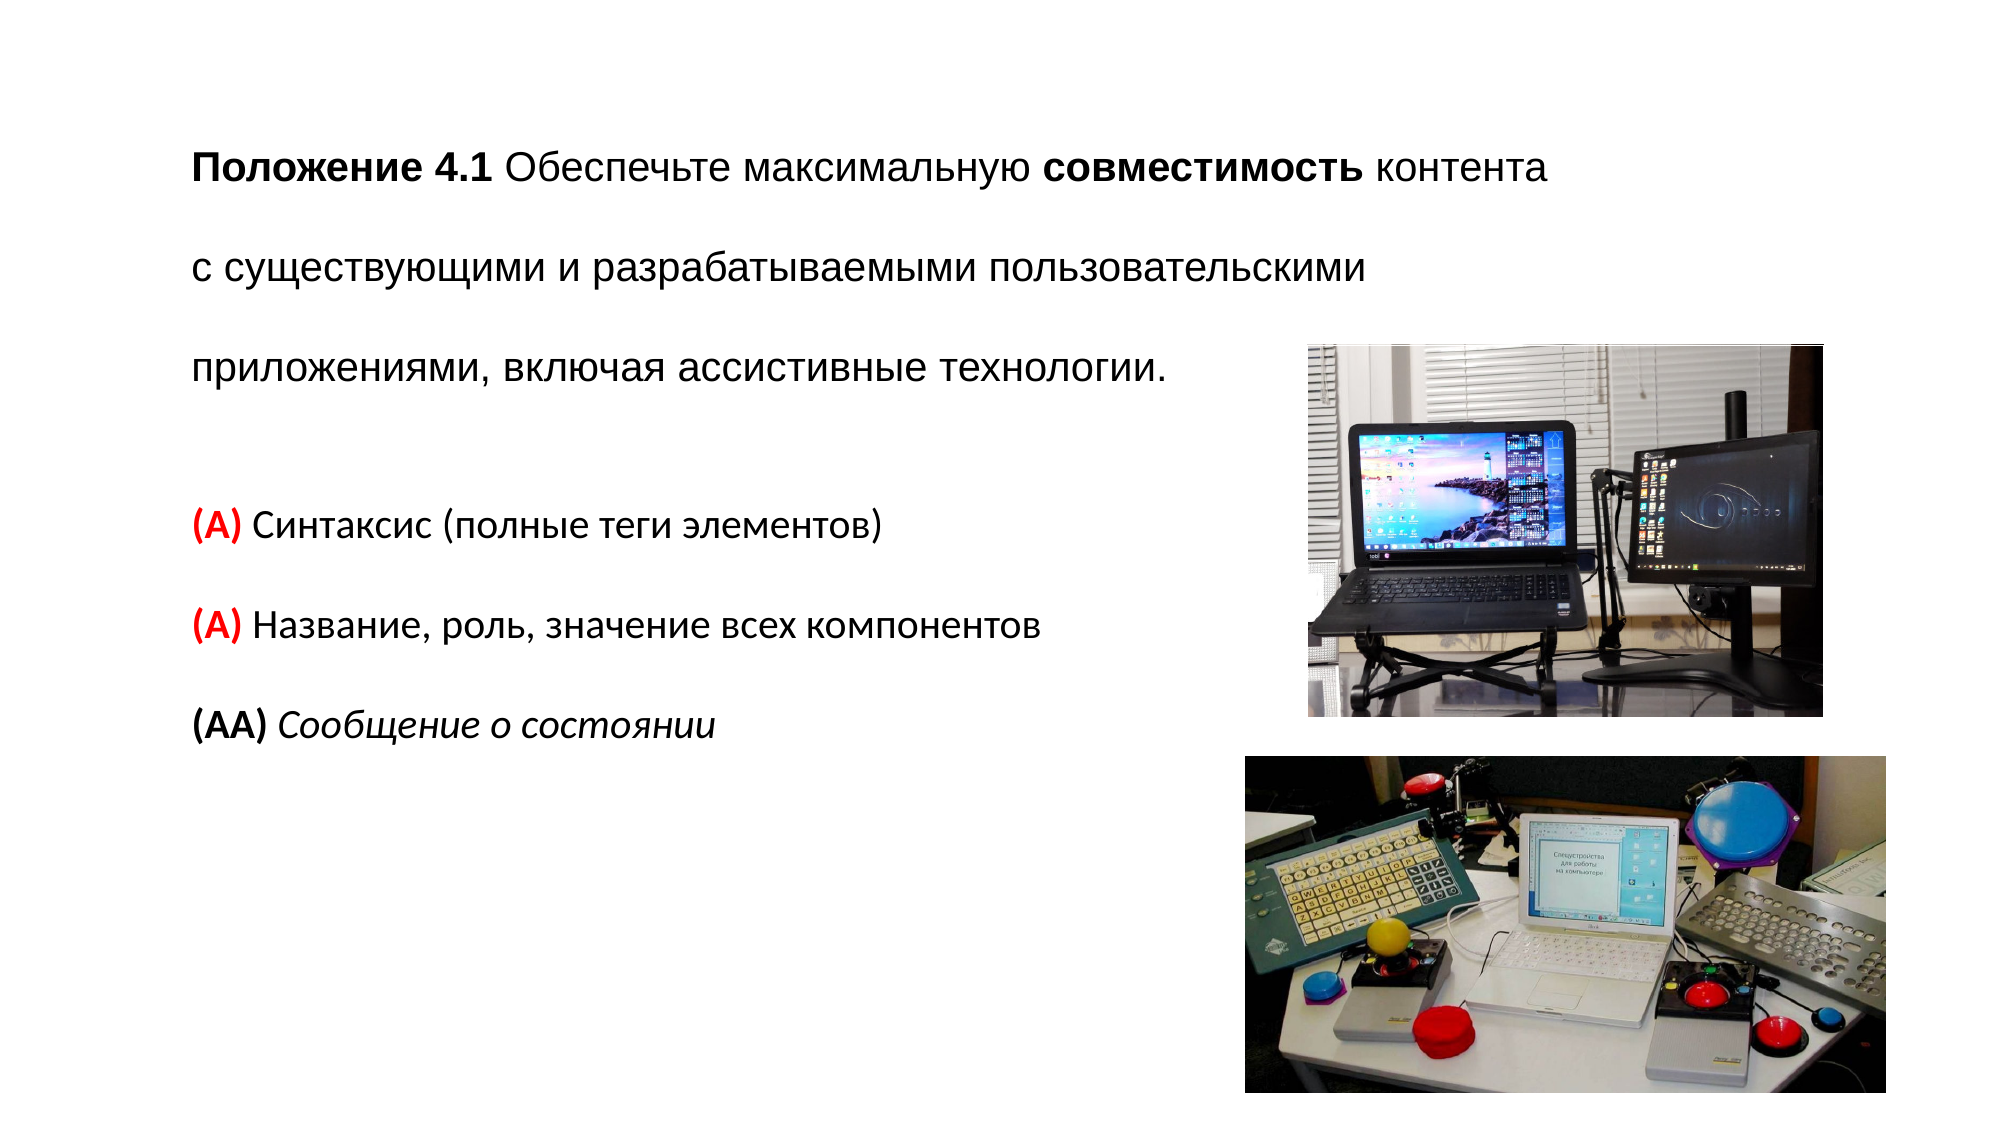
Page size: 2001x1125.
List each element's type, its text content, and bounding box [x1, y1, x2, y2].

text_box Положение 4.1 Обеспечьте максимальную совместимость контента с существующими и разрабатываемыми пользовательскими приложениями, включая ассистивные технологии. [176, 81, 1590, 397]
picture [1307, 344, 1824, 718]
picture [1245, 756, 1886, 1093]
text_box (А) Синтаксис (полные теги элементов) (А) Название, роль, значение всех компонентов (АА) Сообщение о состоянии [176, 439, 1177, 755]
